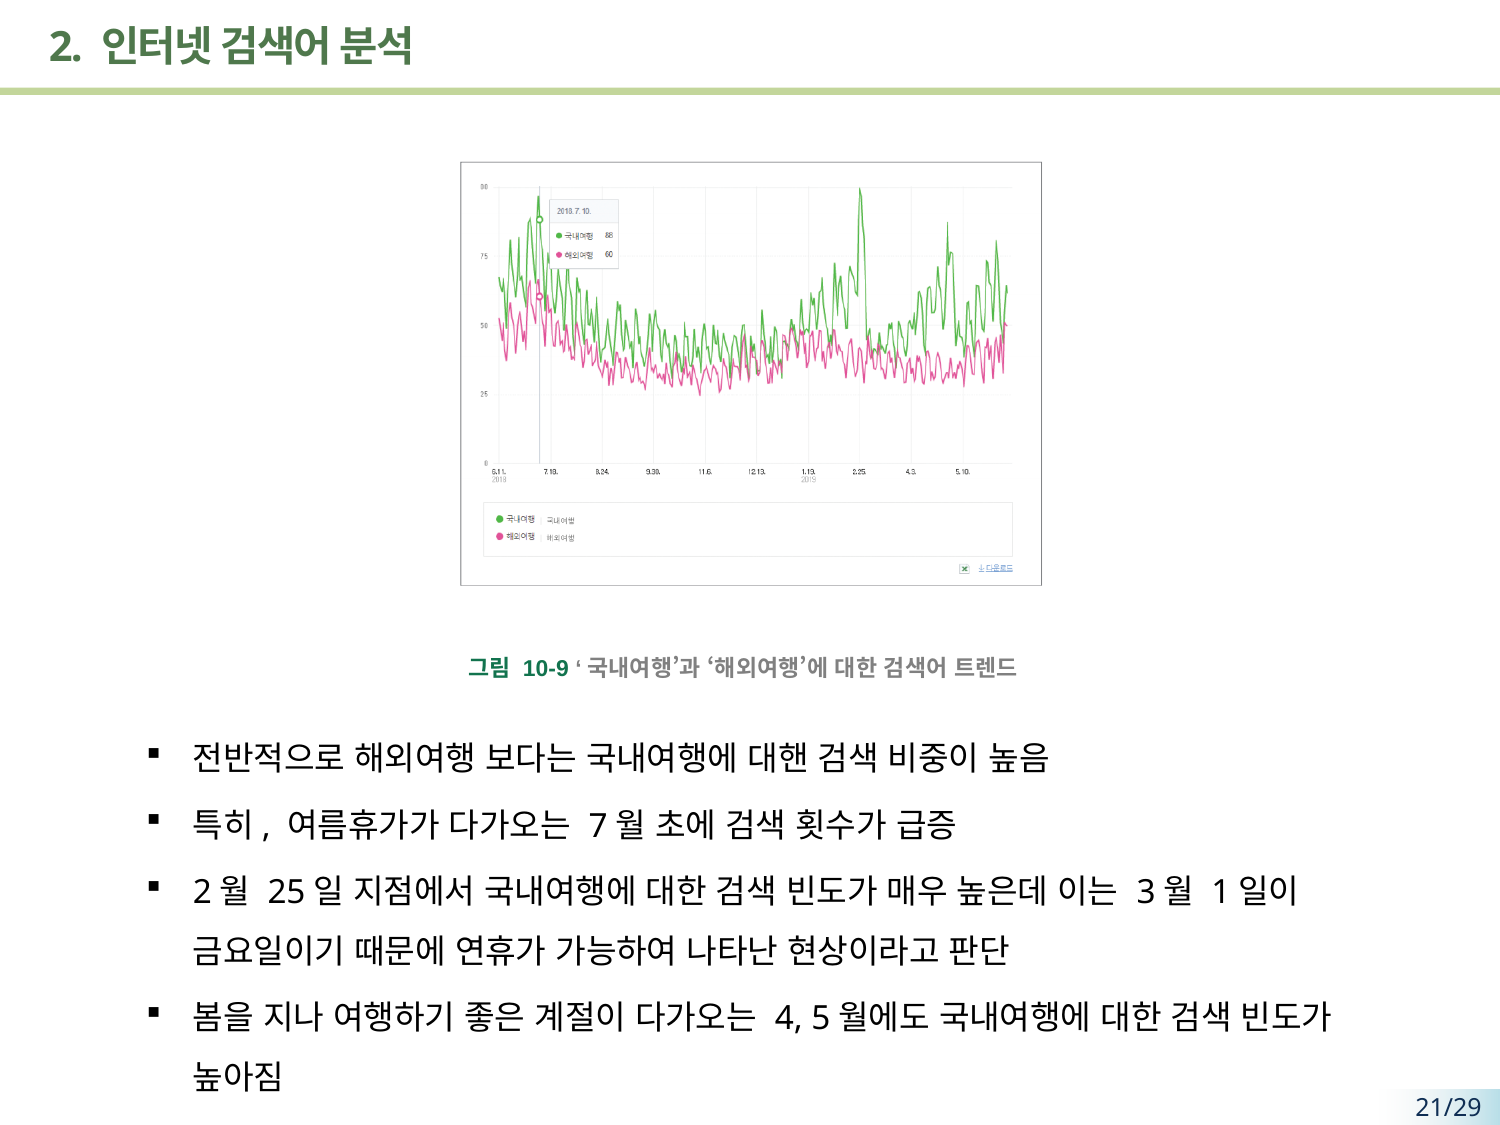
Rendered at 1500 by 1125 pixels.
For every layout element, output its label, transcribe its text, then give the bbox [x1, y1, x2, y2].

text_box 전반적으로 해외여행 보다는 국내여행에 대핸 검색 비중이 높음 특히, 여름휴가가 다가오는 7월 초에 검색 횟수가 급증 2월 25일 지점에서 국내여행에 대한 검색 빈도가 매우 높은데 이는 3월 1일이 금요일이기 때문에 연휴가 가능하여 나타난 현상이라고 판단 봄을 지나 여행하기 좋은 계절이 다가오는 4, 5월에도 국내여행에 대한 검색 빈도가 높아짐 [55, 710, 1407, 1109]
picture [454, 156, 1046, 591]
text_box 그림 10-9 ‘국내여행’과 ‘해외여행’에 대한 검색어 트렌드 [369, 618, 1131, 710]
title 2. 인터넷 검색어 분석 [34, 6, 1312, 84]
